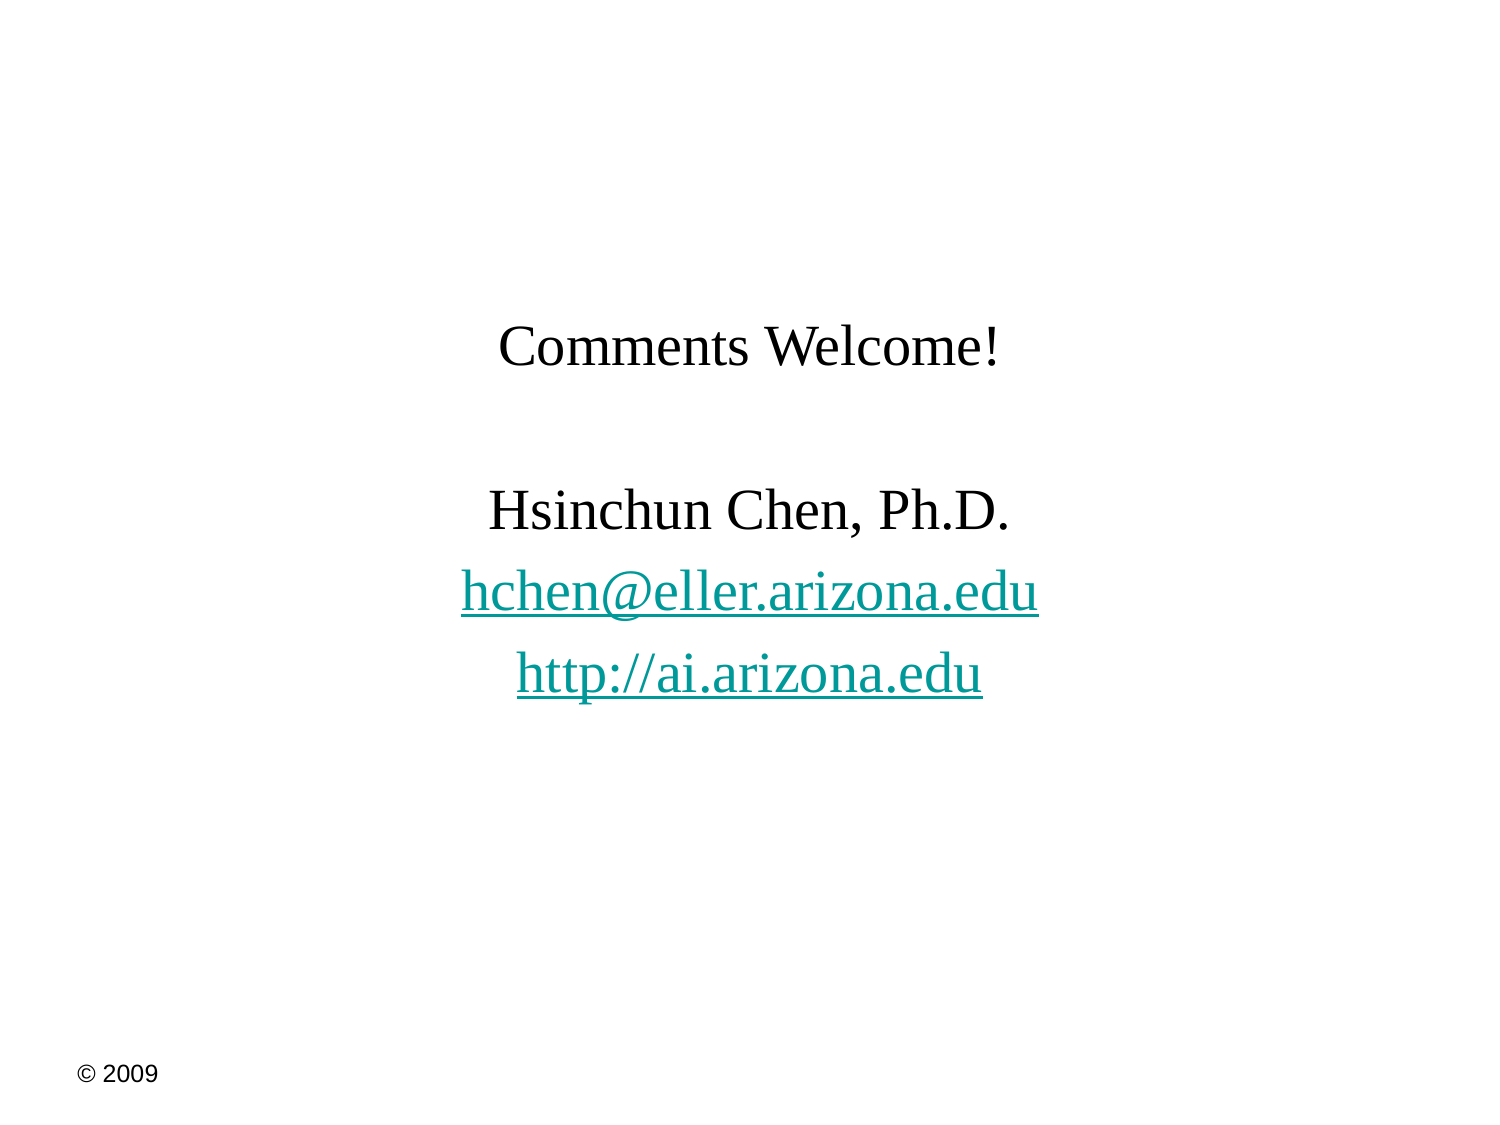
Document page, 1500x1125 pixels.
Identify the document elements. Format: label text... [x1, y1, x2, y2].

list Comments Welcome! Hsinchun Chen, Ph.D. hchen@eller.arizona.edu http://ai.arizona.edu [62, 299, 1438, 975]
